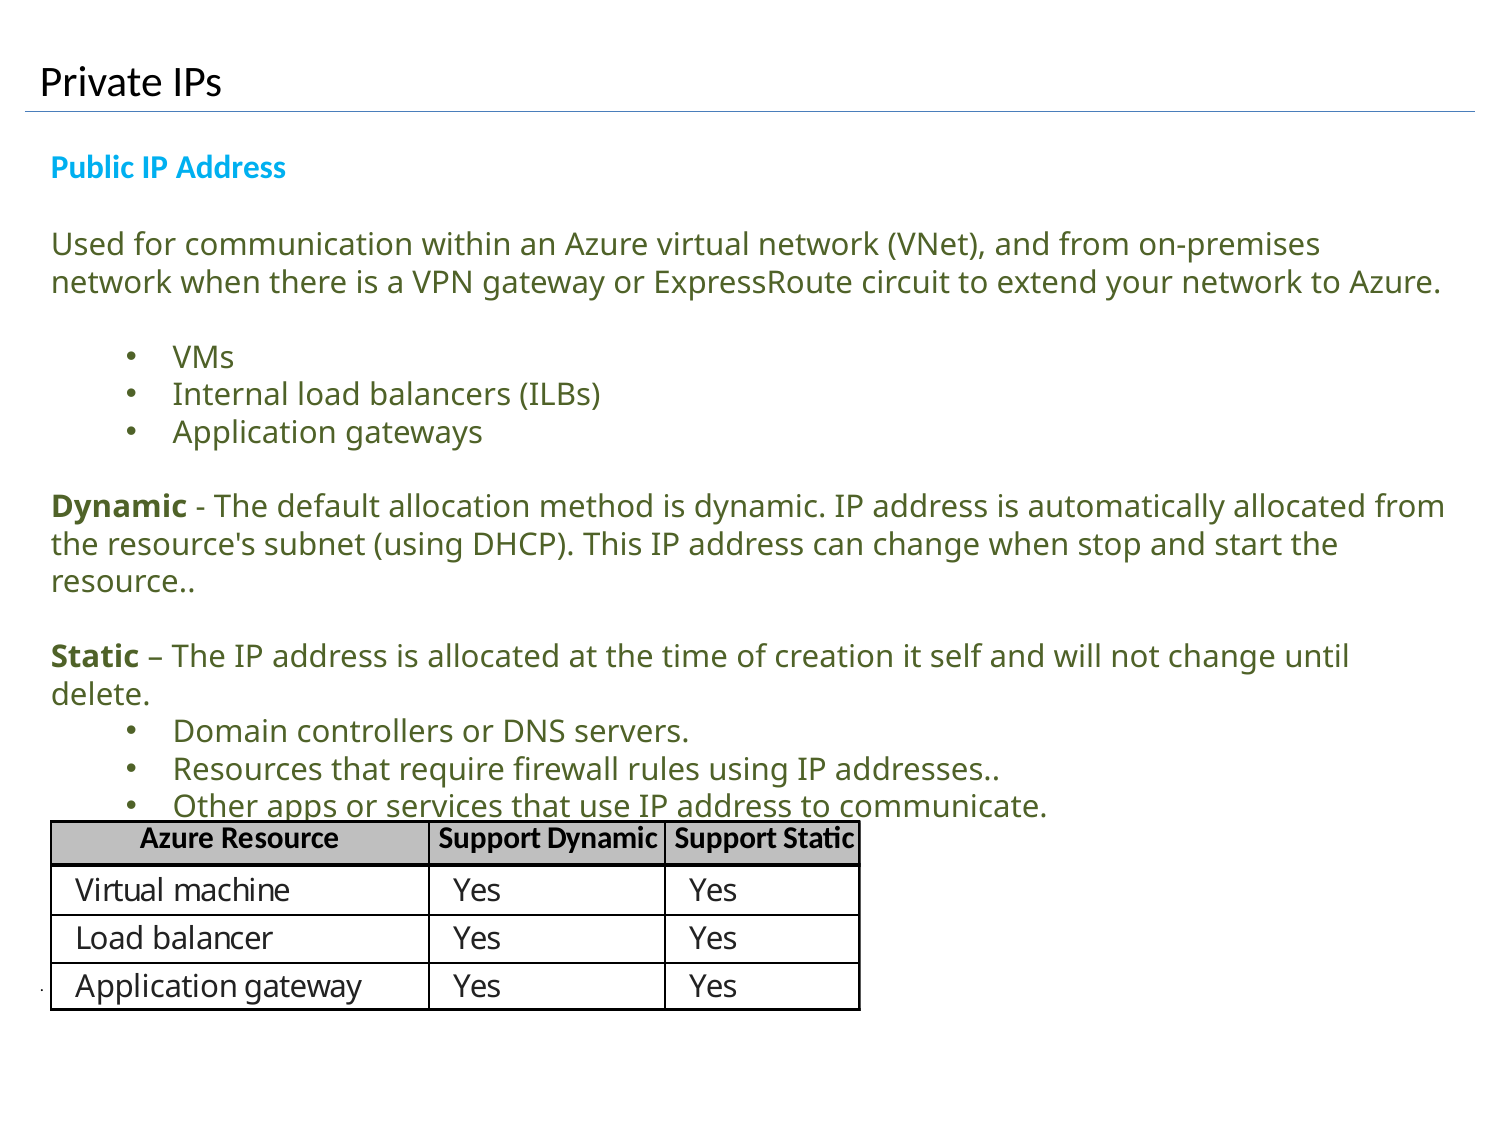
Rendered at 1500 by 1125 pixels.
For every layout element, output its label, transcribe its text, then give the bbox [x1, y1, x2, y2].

title Private IPs [24, 45, 1475, 111]
picture [49, 820, 863, 1013]
list . [24, 137, 1475, 1100]
text_box Public IP Address Used for communication within an Azure virtual network (VNet), and from on-premises network when there is a VPN gateway or ExpressRoute circuit to extend your network to Azure. VMs Internal load balancers (ILBs) Application gateways Dynamic - The default allocation method is dynamic. IP address is automatically allocated from the resource's subnet (using DHCP). This IP address can change when stop and start the resource.. Static – The IP address is allocated at the time of creation it self and will not change until delete. Domain controllers or DNS servers. Resources that require firewall rules using IP addresses.. Other apps or services that use IP address to communicate. [36, 137, 1464, 869]
